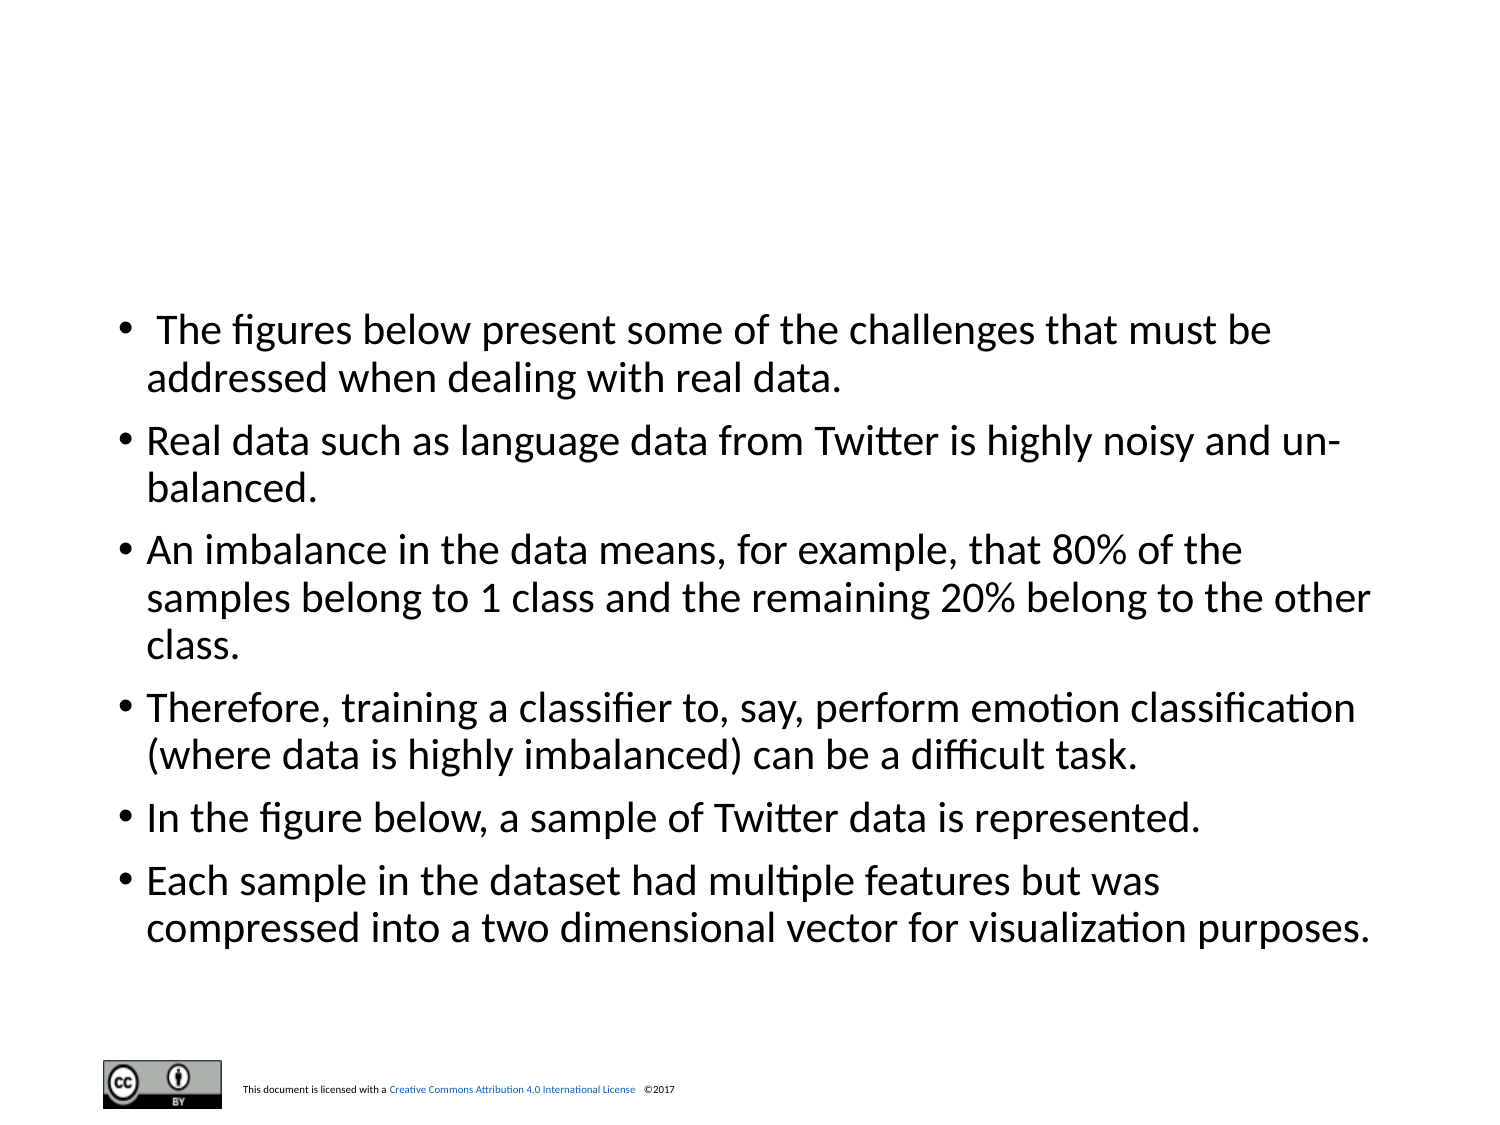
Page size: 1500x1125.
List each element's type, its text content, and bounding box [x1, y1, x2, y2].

list The figures below present some of the challenges that must be addressed when dealing with real data. Real data such as language data from Twitter is highly noisy and un-balanced. An imbalance in the data means, for example, that 80% of the samples belong to 1 class and the remaining 20% belong to the other class. Therefore, training a classifier to, say, perform emotion classification (where data is highly imbalanced) can be a difficult task. In the figure below, a sample of Twitter data is represented. Each sample in the dataset had multiple features but was compressed into a two dimensional vector for visualization purposes. [103, 299, 1397, 1014]
picture [103, 1060, 222, 1109]
